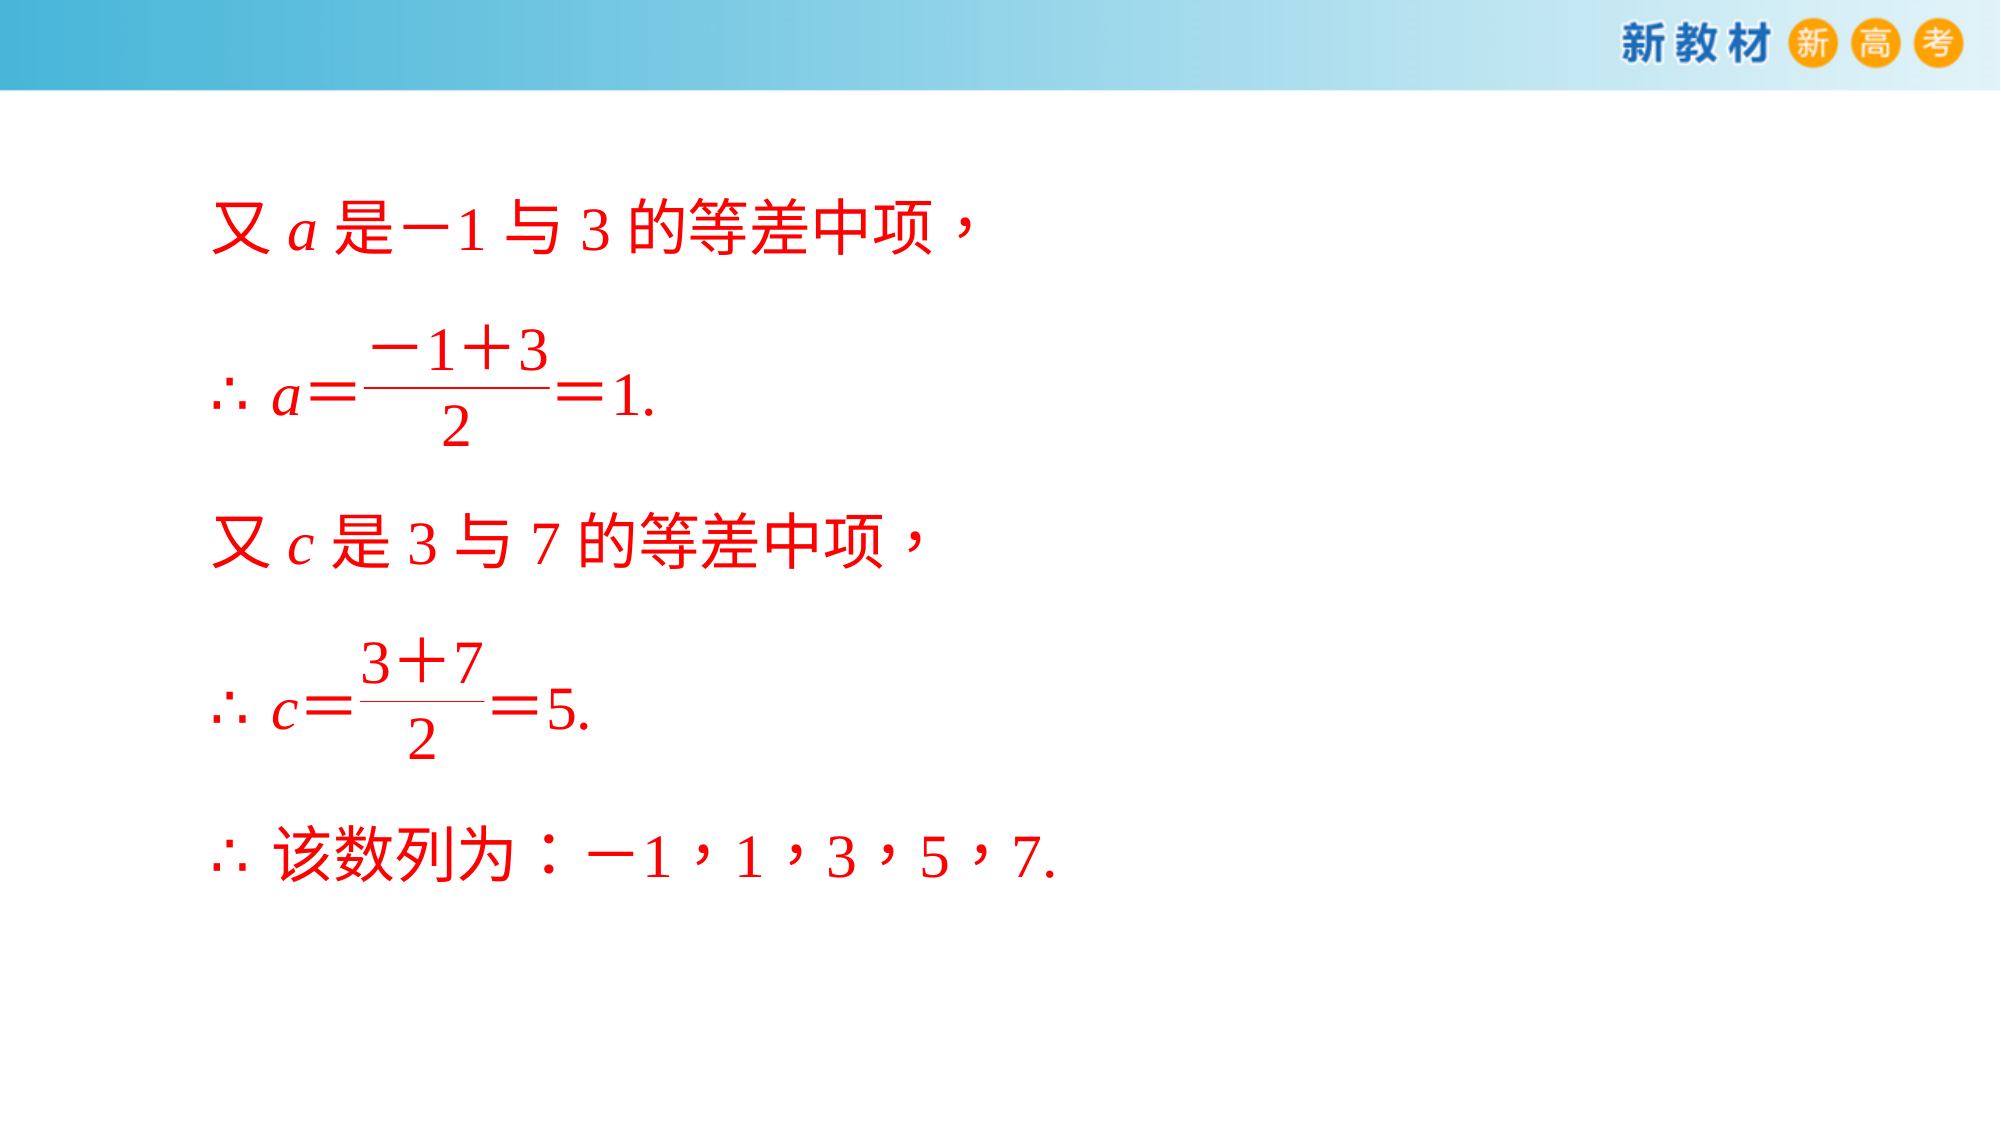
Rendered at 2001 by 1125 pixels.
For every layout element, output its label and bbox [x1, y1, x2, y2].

picture [0, 0, 2001, 1125]
text_box [86, 188, 1914, 937]
